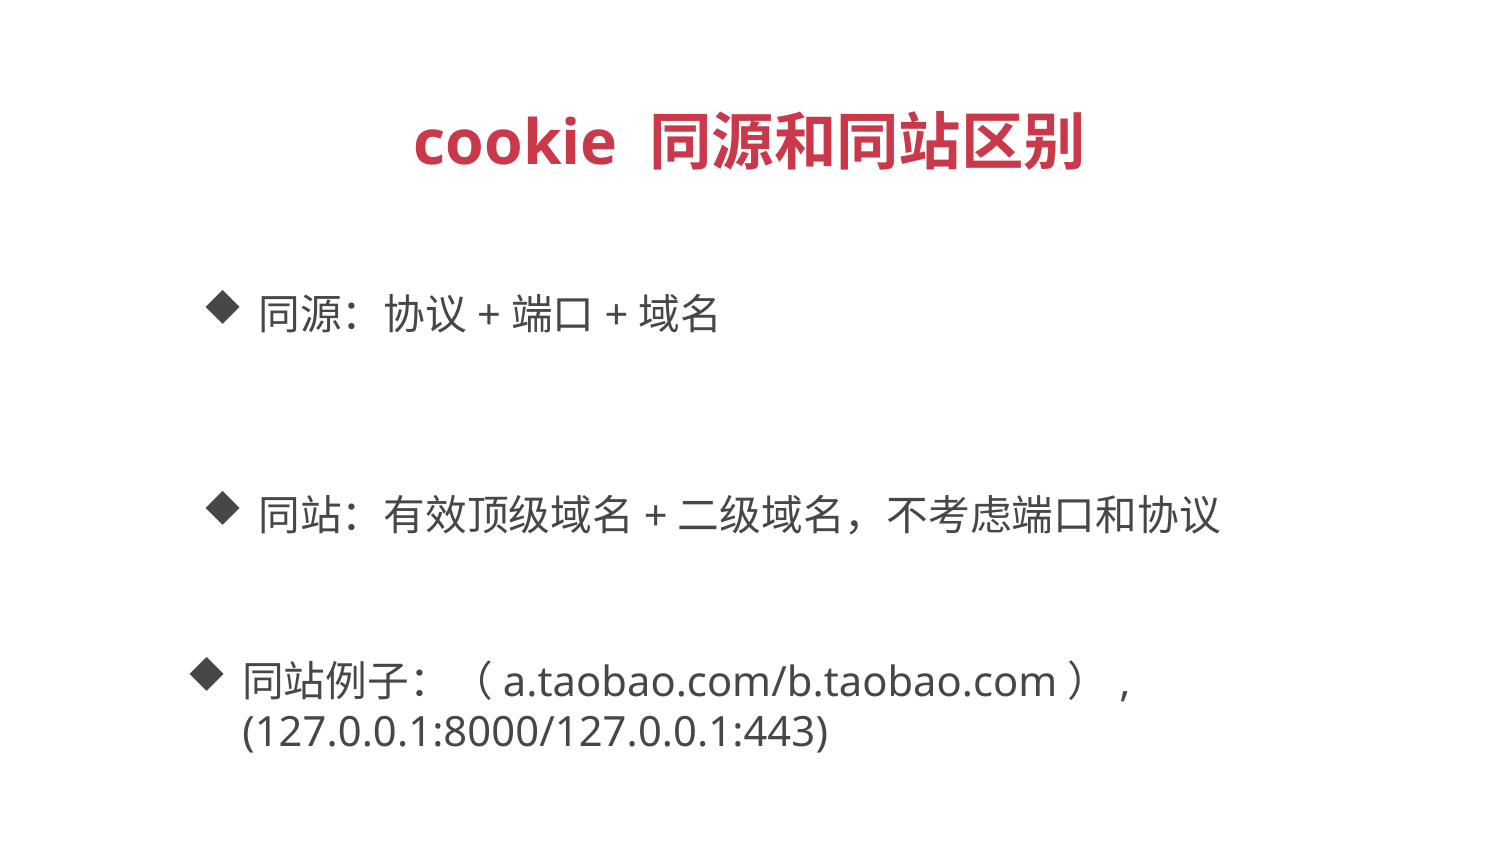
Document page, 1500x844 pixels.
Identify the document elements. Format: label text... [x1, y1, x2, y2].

text_box 同站：有效顶级域名+二级域名，不考虑端口和协议 [112, 481, 1420, 546]
text_box 同站例子：（a.taobao.com/b.taobao.com）,(127.0.0.1:8000/127.0.0.1:443) [96, 646, 1404, 762]
text_box cookie 同源和同站区别 [398, 94, 1102, 185]
text_box 同源：协议+端口+域名 [112, 280, 1420, 346]
